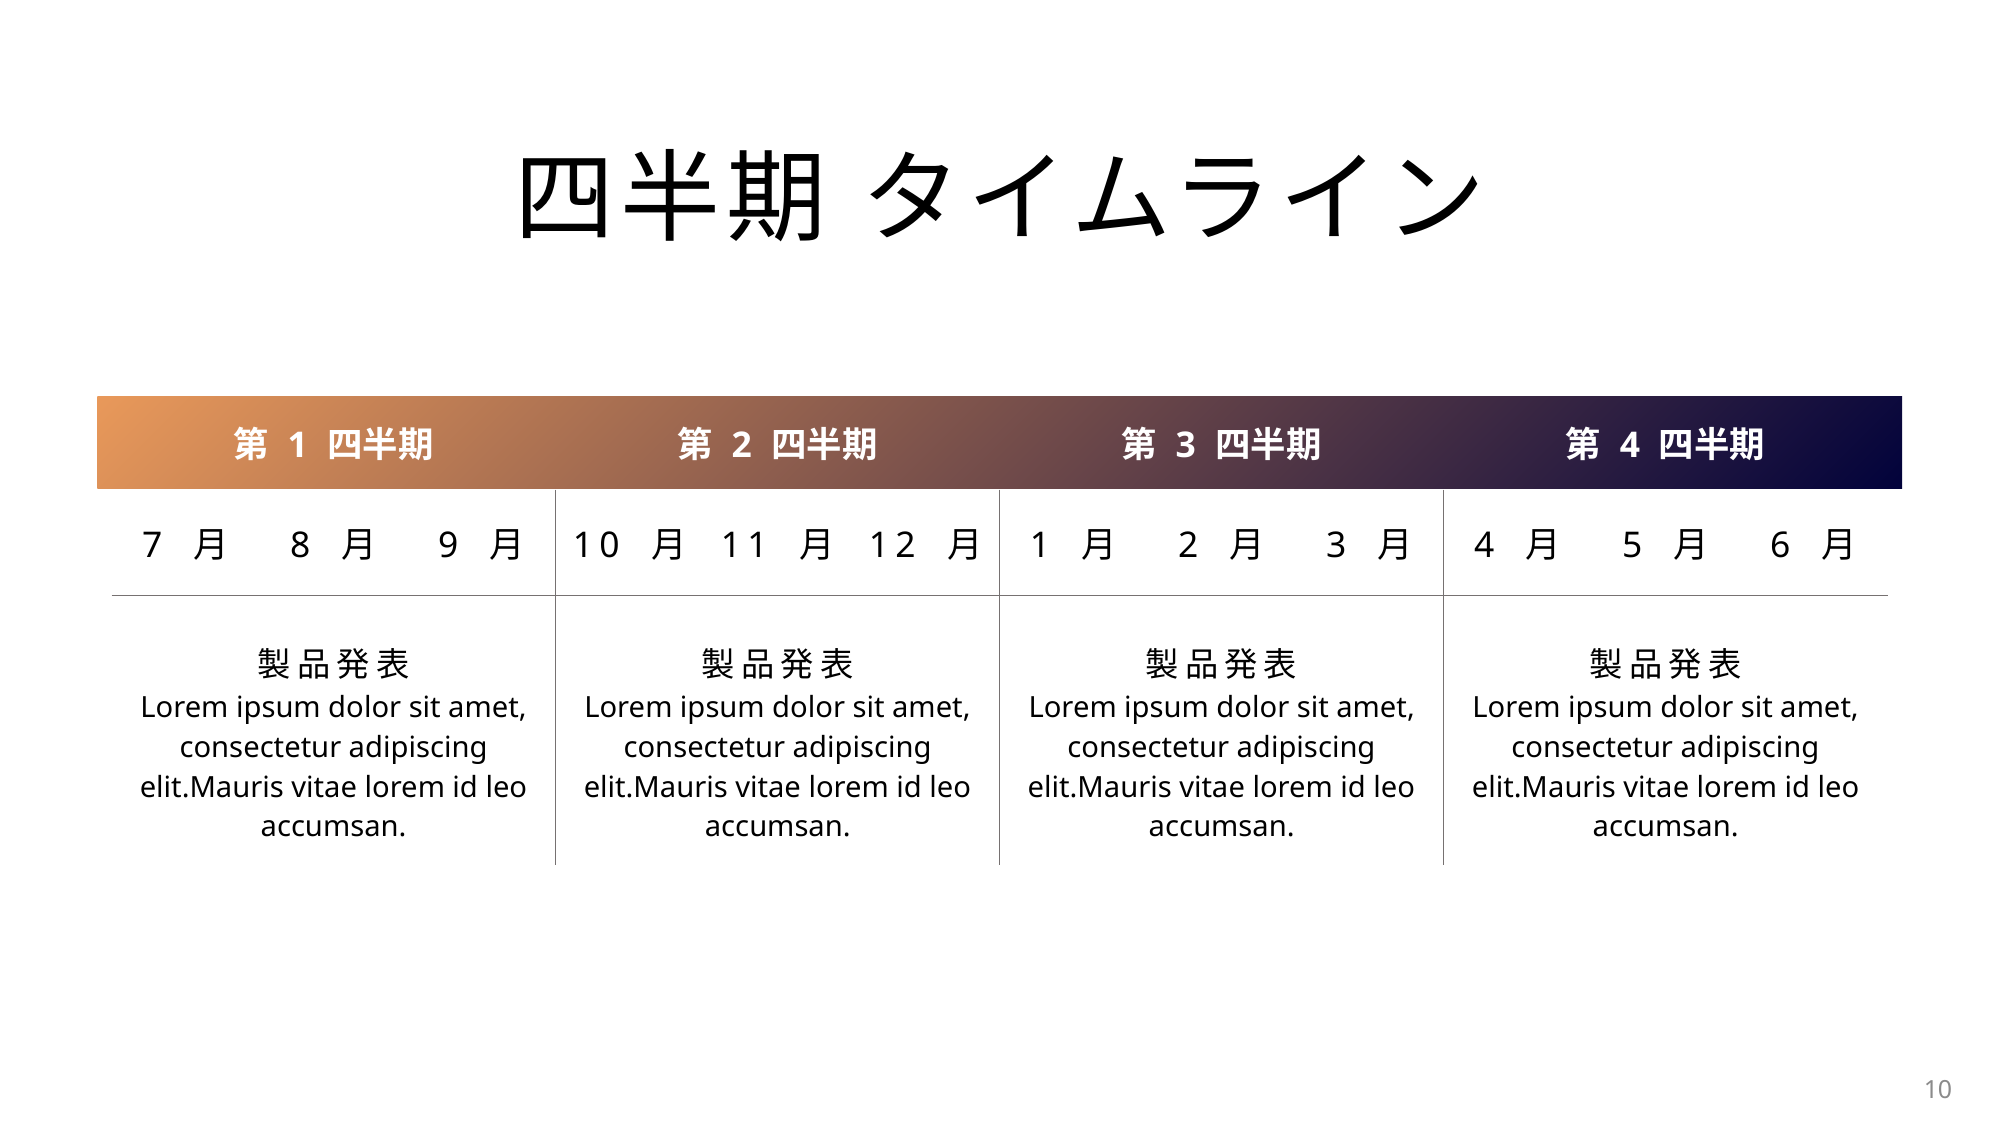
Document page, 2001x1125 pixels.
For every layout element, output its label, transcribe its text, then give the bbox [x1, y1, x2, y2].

table_cell 8 月 [260, 490, 408, 595]
table_cell 9 月 [408, 490, 555, 595]
table_cell 製品発表 Lorem ipsum dolor sit amet, consectetur adipiscing elit.Mauris vitae lorem id leo accumsan. [1000, 596, 1443, 865]
table_cell 製品発表 Lorem ipsum dolor sit amet, consectetur adipiscing elit.Mauris vitae lorem id leo accumsan. [556, 596, 999, 865]
table_cell 3 月 [1296, 490, 1443, 595]
table_cell 12 月 [852, 490, 999, 595]
table_cell 6 月 [1740, 490, 1888, 595]
text_box [1888, 396, 1903, 489]
table_cell 4 月 [1444, 490, 1592, 595]
table_header 第 1 四半期 [112, 394, 556, 490]
title 四半期 タイムライン [97, 125, 1903, 262]
slide_number 10 [1894, 1061, 1968, 1121]
table_cell 製品発表 Lorem ipsum dolor sit amet, consectetur adipiscing elit.Mauris vitae lorem id leo accumsan. [112, 596, 555, 865]
table_cell 7 月 [112, 490, 260, 595]
table_header 第 2 四半期 [556, 394, 1000, 490]
table_cell 製品発表 Lorem ipsum dolor sit amet, consectetur adipiscing elit.Mauris vitae lorem id leo accumsan. [1444, 596, 1888, 865]
table_cell 1 月 [1000, 490, 1148, 595]
table_cell 2 月 [1148, 490, 1296, 595]
table_cell 5 月 [1592, 490, 1740, 595]
table_cell 11 月 [704, 490, 852, 595]
table_cell 10 月 [556, 490, 704, 595]
text_box [96, 396, 112, 489]
table_header 第 4 四半期 [1444, 394, 1888, 490]
table_header 第 3 四半期 [1000, 394, 1444, 490]
